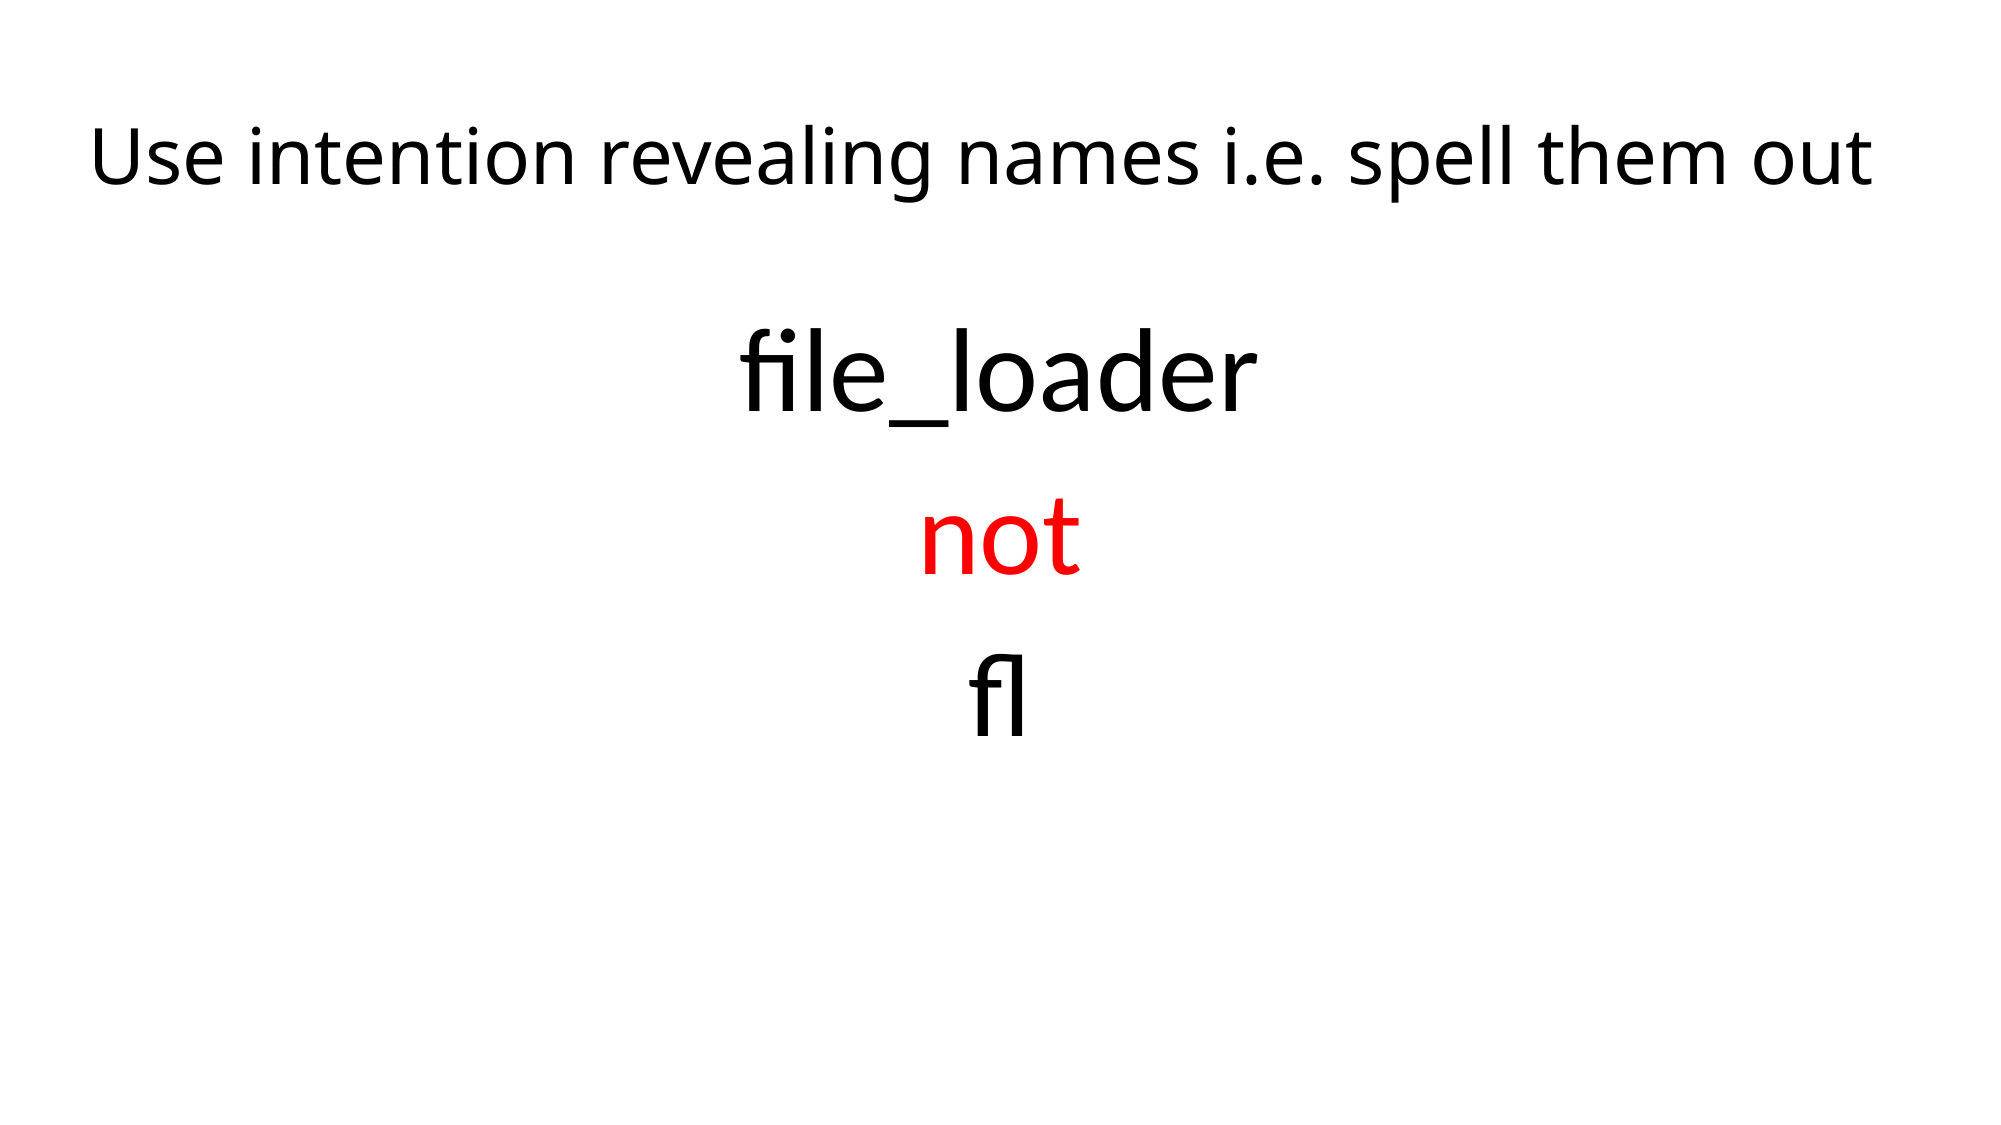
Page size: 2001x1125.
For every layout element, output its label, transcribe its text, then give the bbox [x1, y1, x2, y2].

title Use intention revealing names i.e. spell them out [68, 97, 1932, 223]
list file_loader not fl [68, 252, 1932, 1000]
